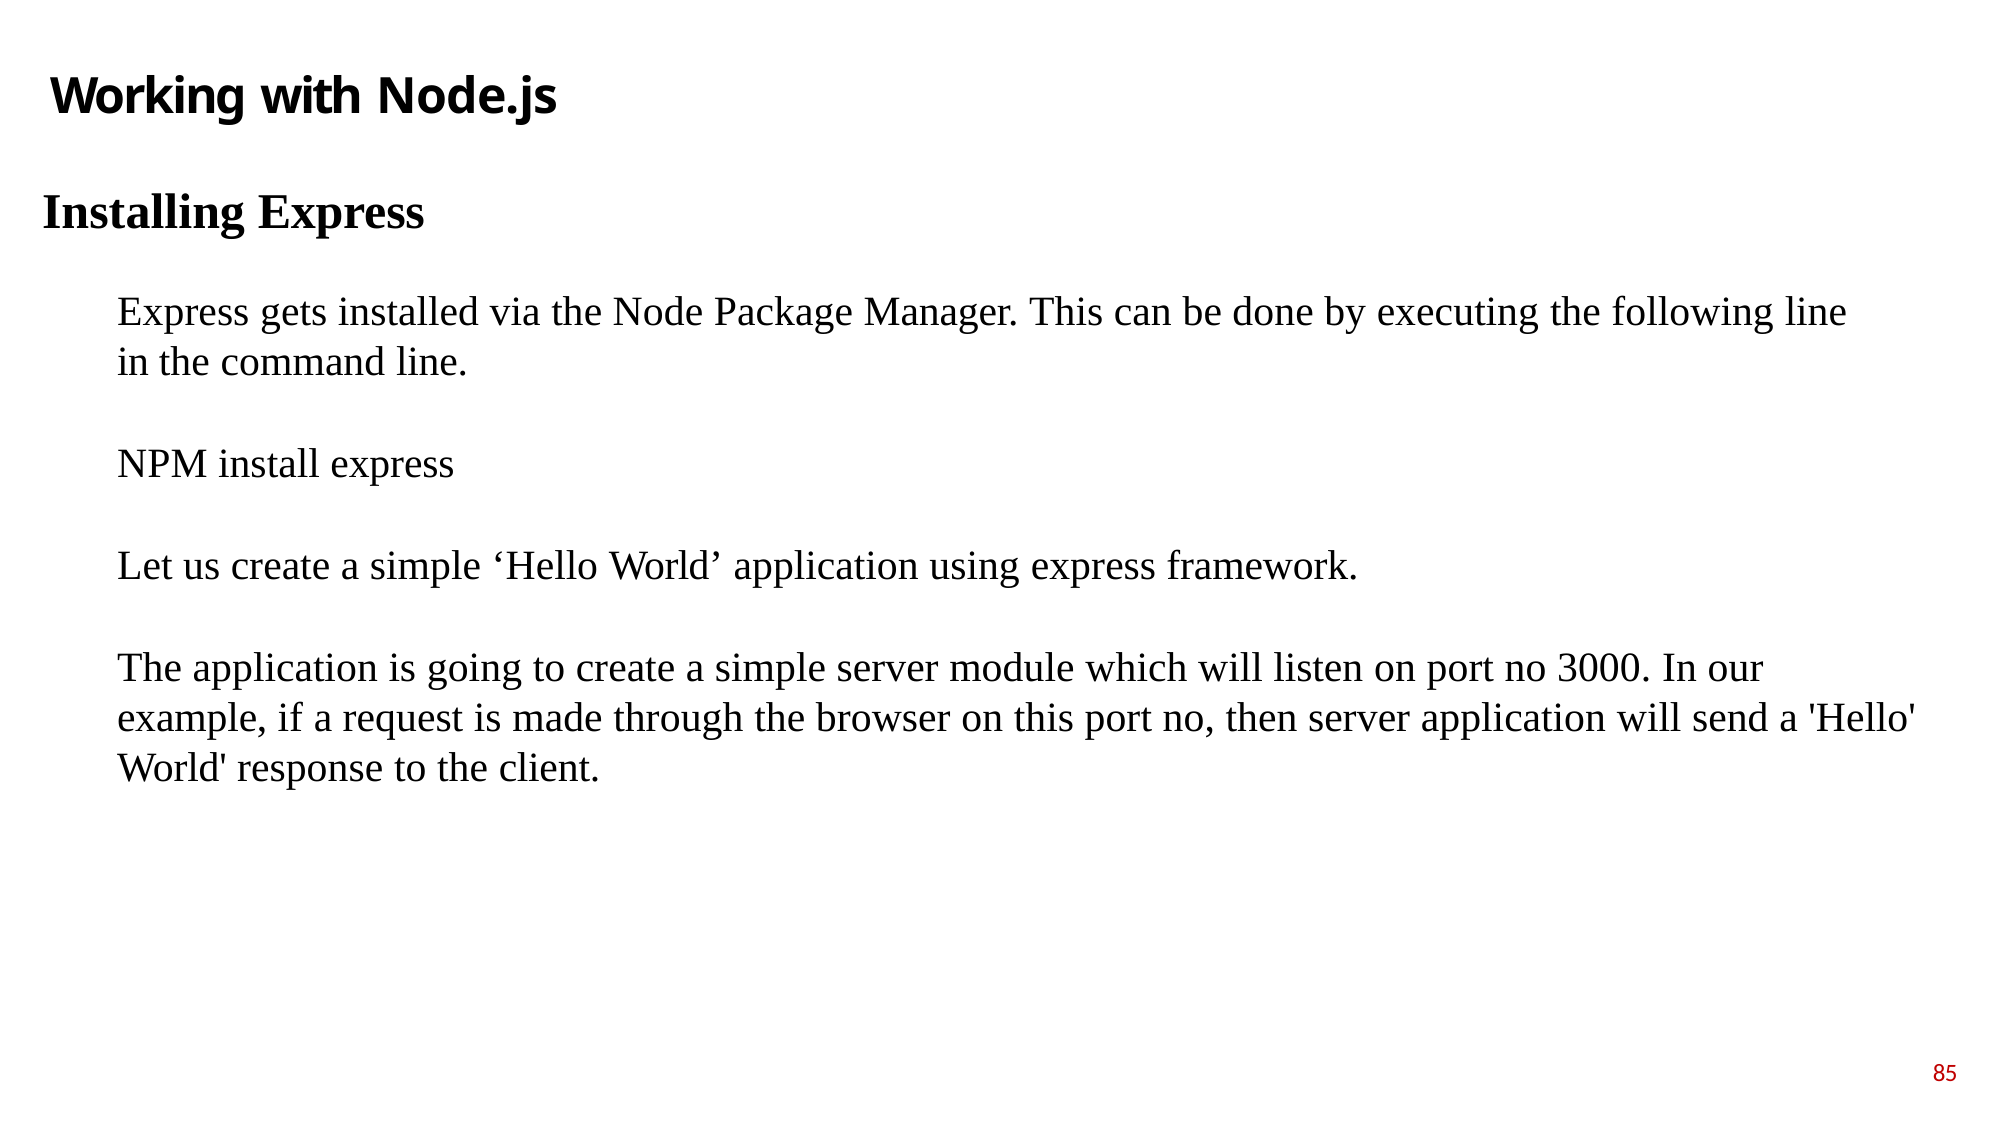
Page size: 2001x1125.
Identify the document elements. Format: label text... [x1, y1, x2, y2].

slide_number 85 [1914, 1060, 1967, 1125]
title Working with Node.js [48, 61, 560, 252]
text_box Installing Express Express gets installed via the Node Package Manager. This can be done by executing the following line in the command line. NPM install express Let us create a simple ‘Hello World’ application using express framework. The application is going to create a simple server module which will listen on port no 3000. In our example, if a request is made through the browser on this port no, then server application will send a 'Hello' World' response to the client. [40, 176, 1920, 790]
